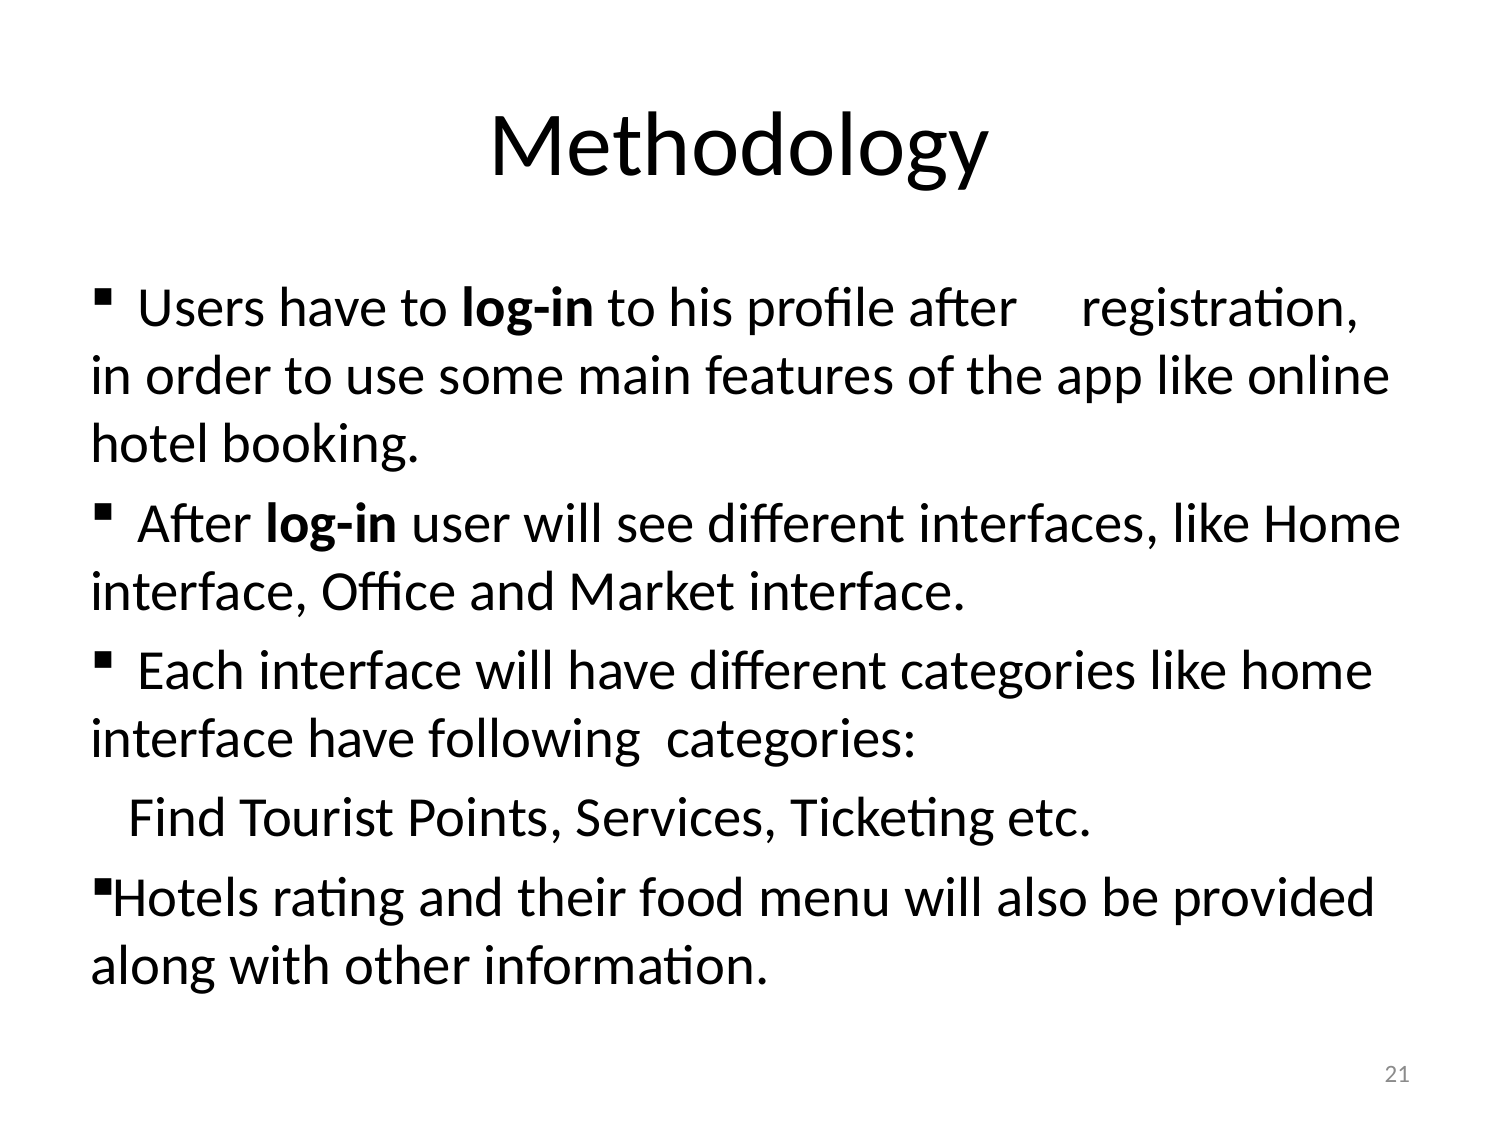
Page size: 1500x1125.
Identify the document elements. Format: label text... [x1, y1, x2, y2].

list Users have to log-in to his profile after registration, in order to use some main features of the app like online hotel booking. After log-in user will see different interfaces, like Home interface, Office and Market interface. Each interface will have different categories like home interface have following categories: Find Tourist Points, Services, Ticketing etc. Hotels rating and their food menu will also be provided along with other information. [75, 262, 1425, 1005]
slide_number 21 [1074, 1042, 1425, 1103]
title Methodology [75, 45, 1425, 233]
